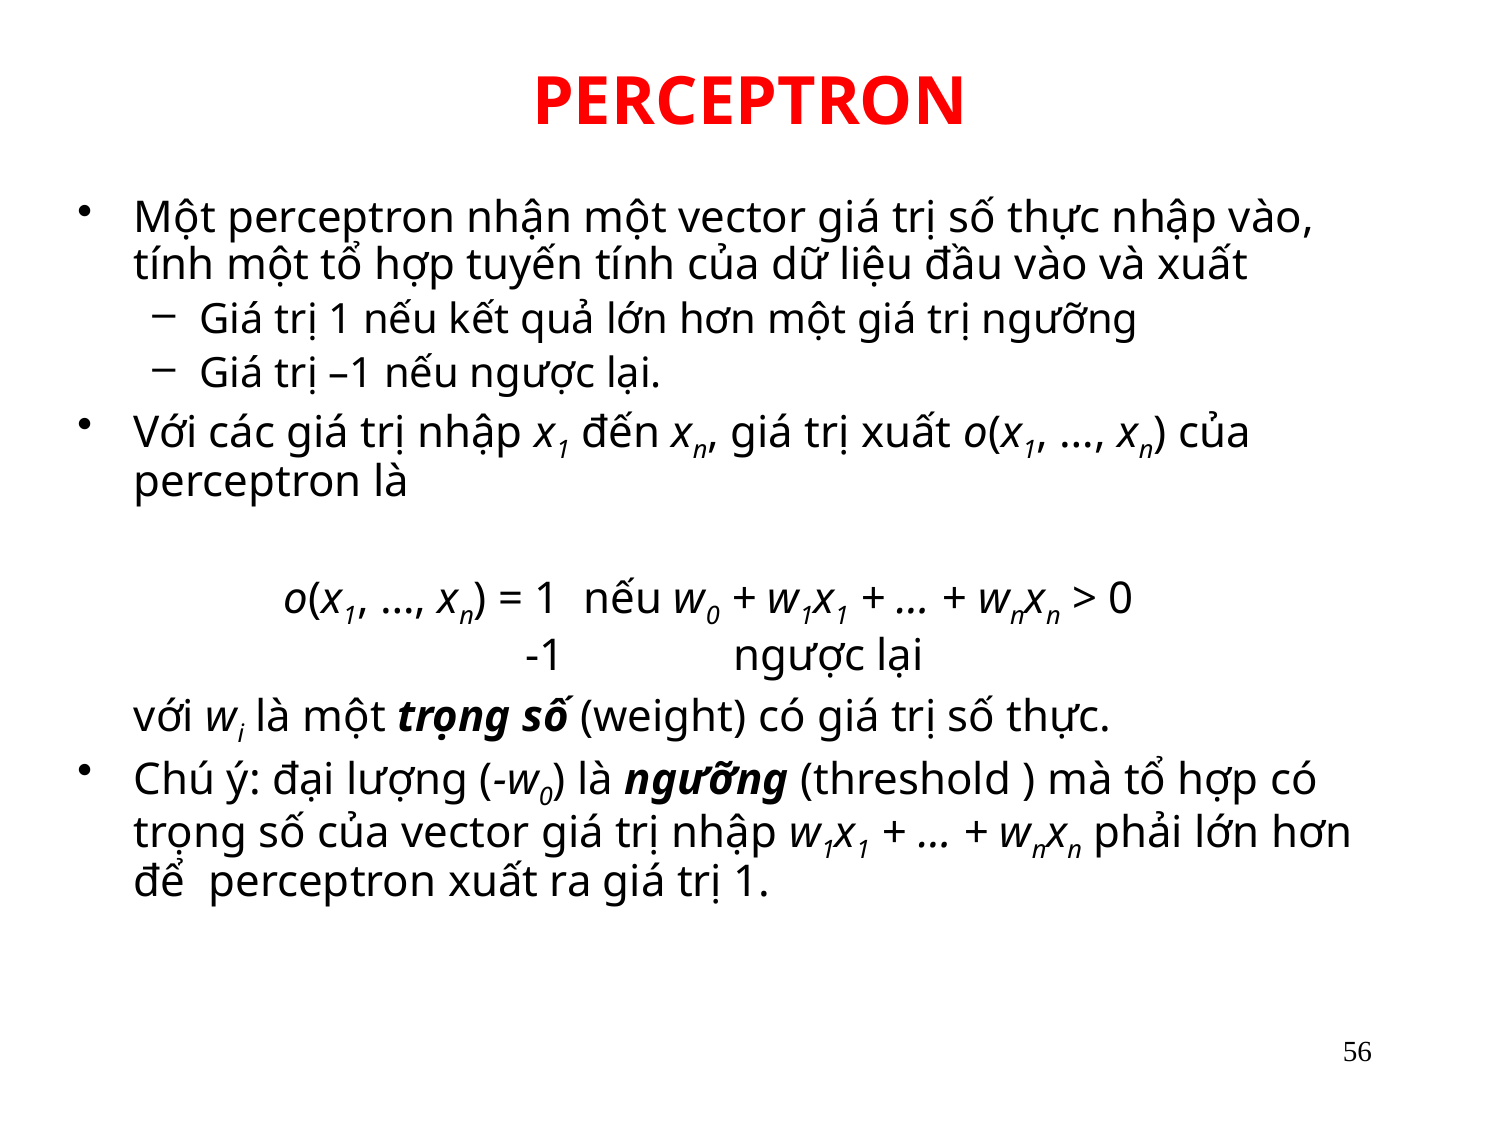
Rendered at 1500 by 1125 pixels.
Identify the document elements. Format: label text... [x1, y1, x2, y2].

list Một perceptron nhận một vector giá trị số thực nhập vào, tính một tổ hợp tuyến tính của dữ liệu đầu vào và xuất Giá trị 1 nếu kết quả lớn hơn một giá trị ngưỡng Giá trị –1 nếu ngược lại. Với các giá trị nhập x1 đến xn, giá trị xuất o(x1, …, xn) của perceptron là o(x1, …, xn) = 1 nếu w0 + w1x1 + … + wnxn > 0 -1 ngược lại với wi là một trọng số (weight) có giá trị số thực. Chú ý: đại lượng (-w0) là ngưỡng (threshold ) mà tổ hợp có trọng số của vector giá trị nhập w1x1 + … + wnxn phải lớn hơn để perceptron xuất ra giá trị 1. [62, 187, 1413, 950]
title PERCEPTRON [75, 45, 1425, 150]
slide_number 56 [1074, 1025, 1388, 1100]
